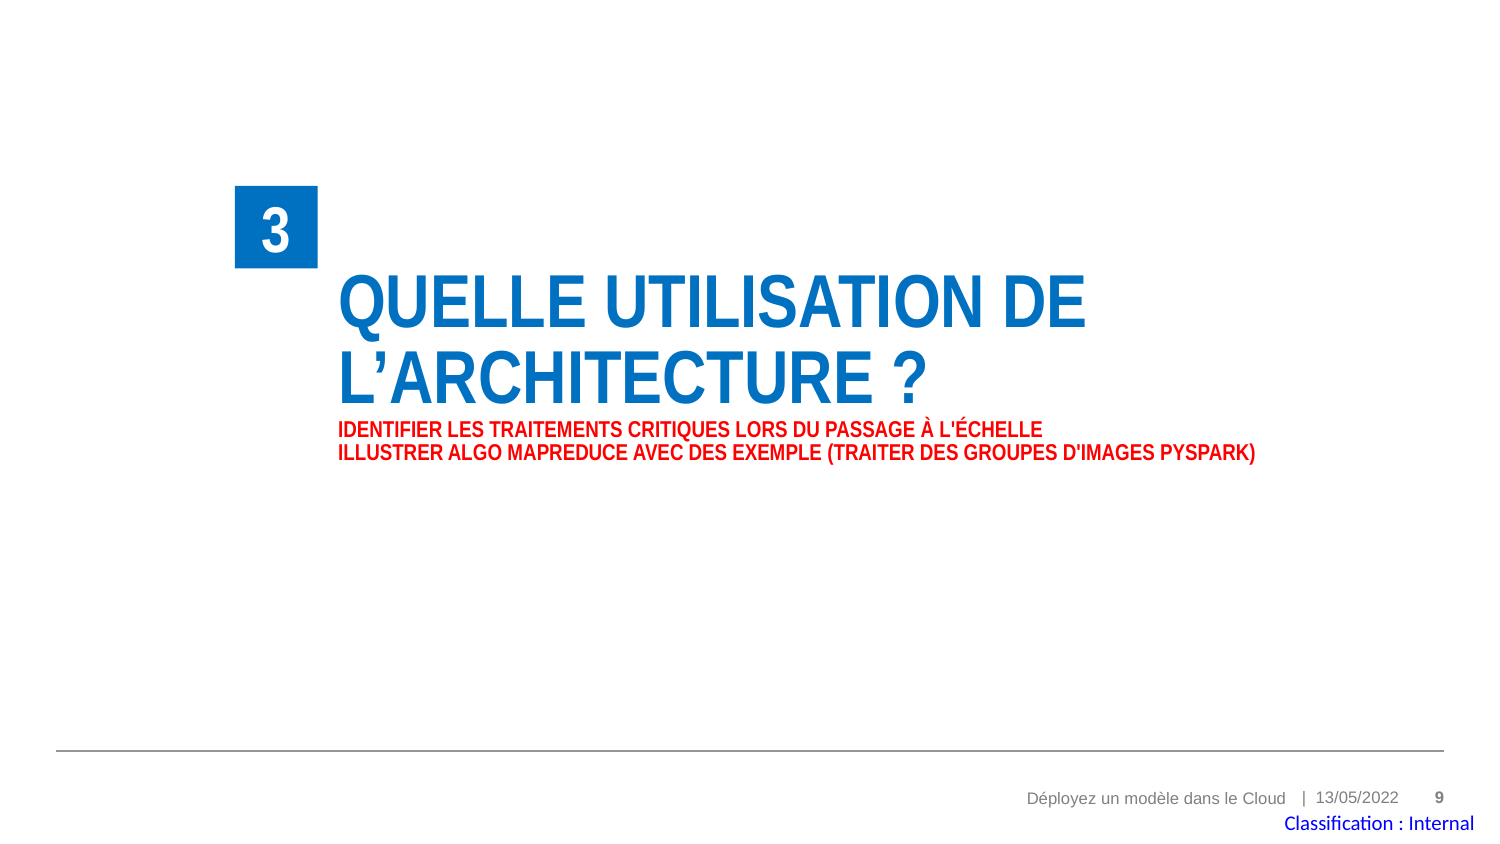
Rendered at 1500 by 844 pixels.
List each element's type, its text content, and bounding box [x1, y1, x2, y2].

title Quelle utilisation de l’architecture ? identifier les traitements critiques lors du passage à l'échelle illustrer algo MapReduce avec des exemple (traiter des groupes d'images pyspark) [338, 265, 1353, 617]
subtitle 3 [234, 185, 318, 269]
